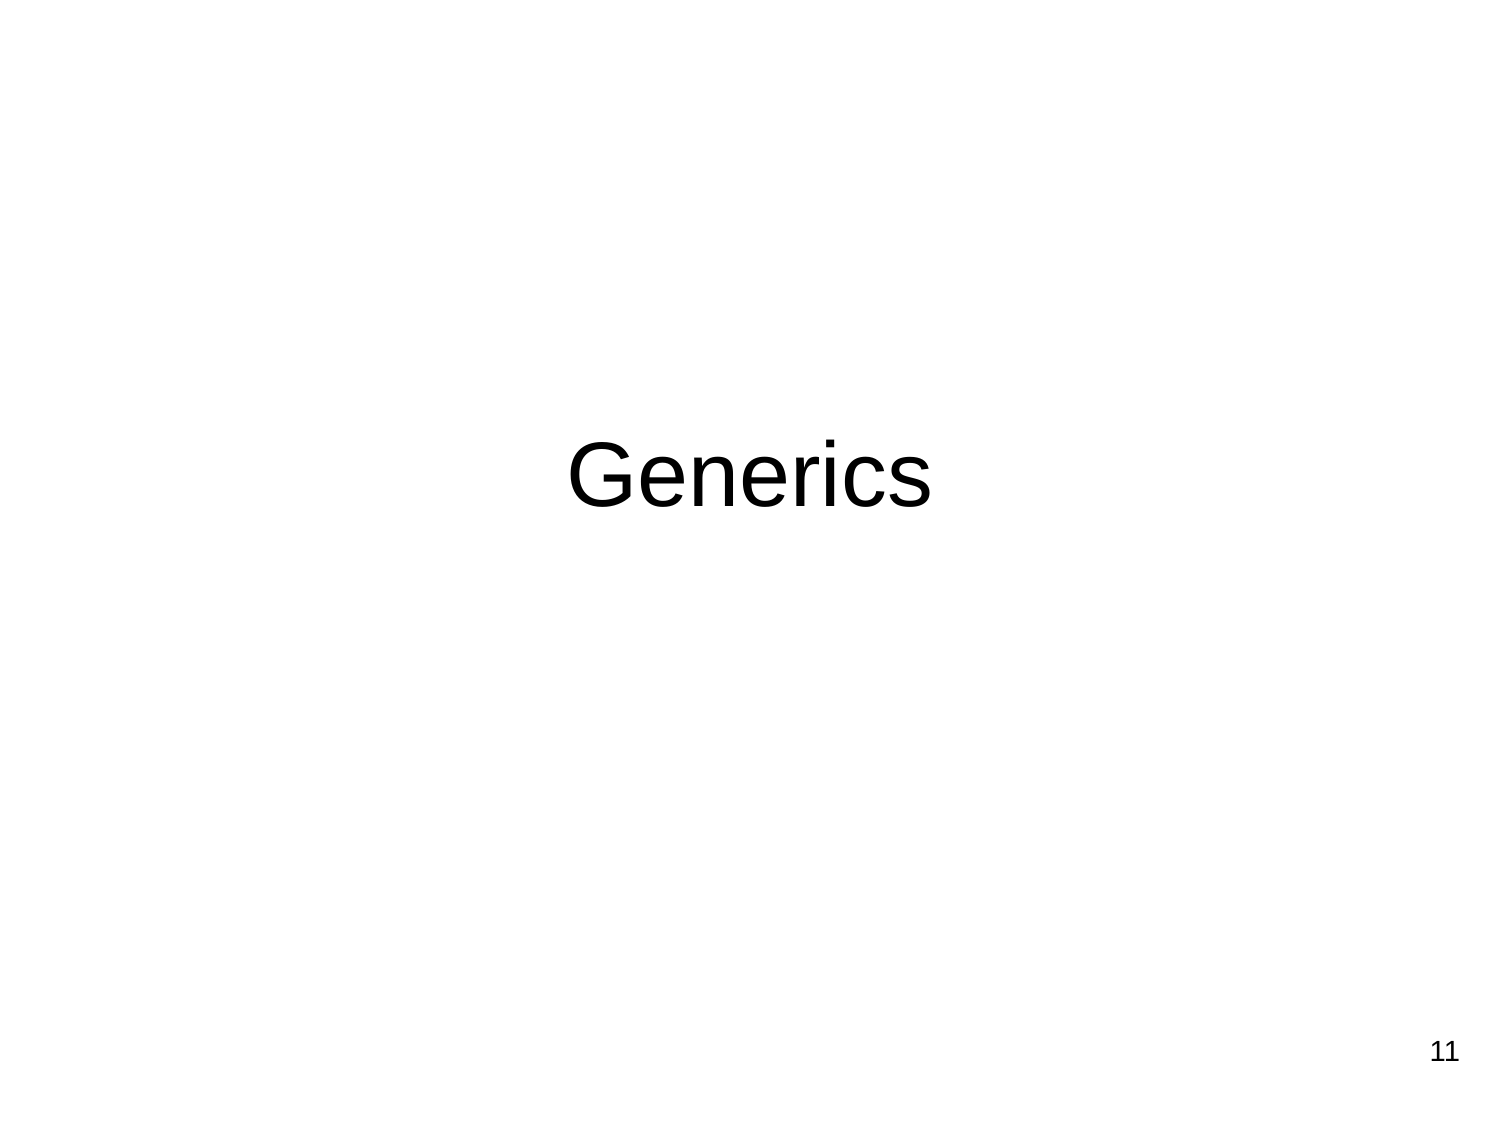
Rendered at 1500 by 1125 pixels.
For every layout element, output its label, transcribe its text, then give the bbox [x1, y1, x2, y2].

title Generics [112, 349, 1388, 591]
slide_number 11 [1124, 1024, 1476, 1104]
